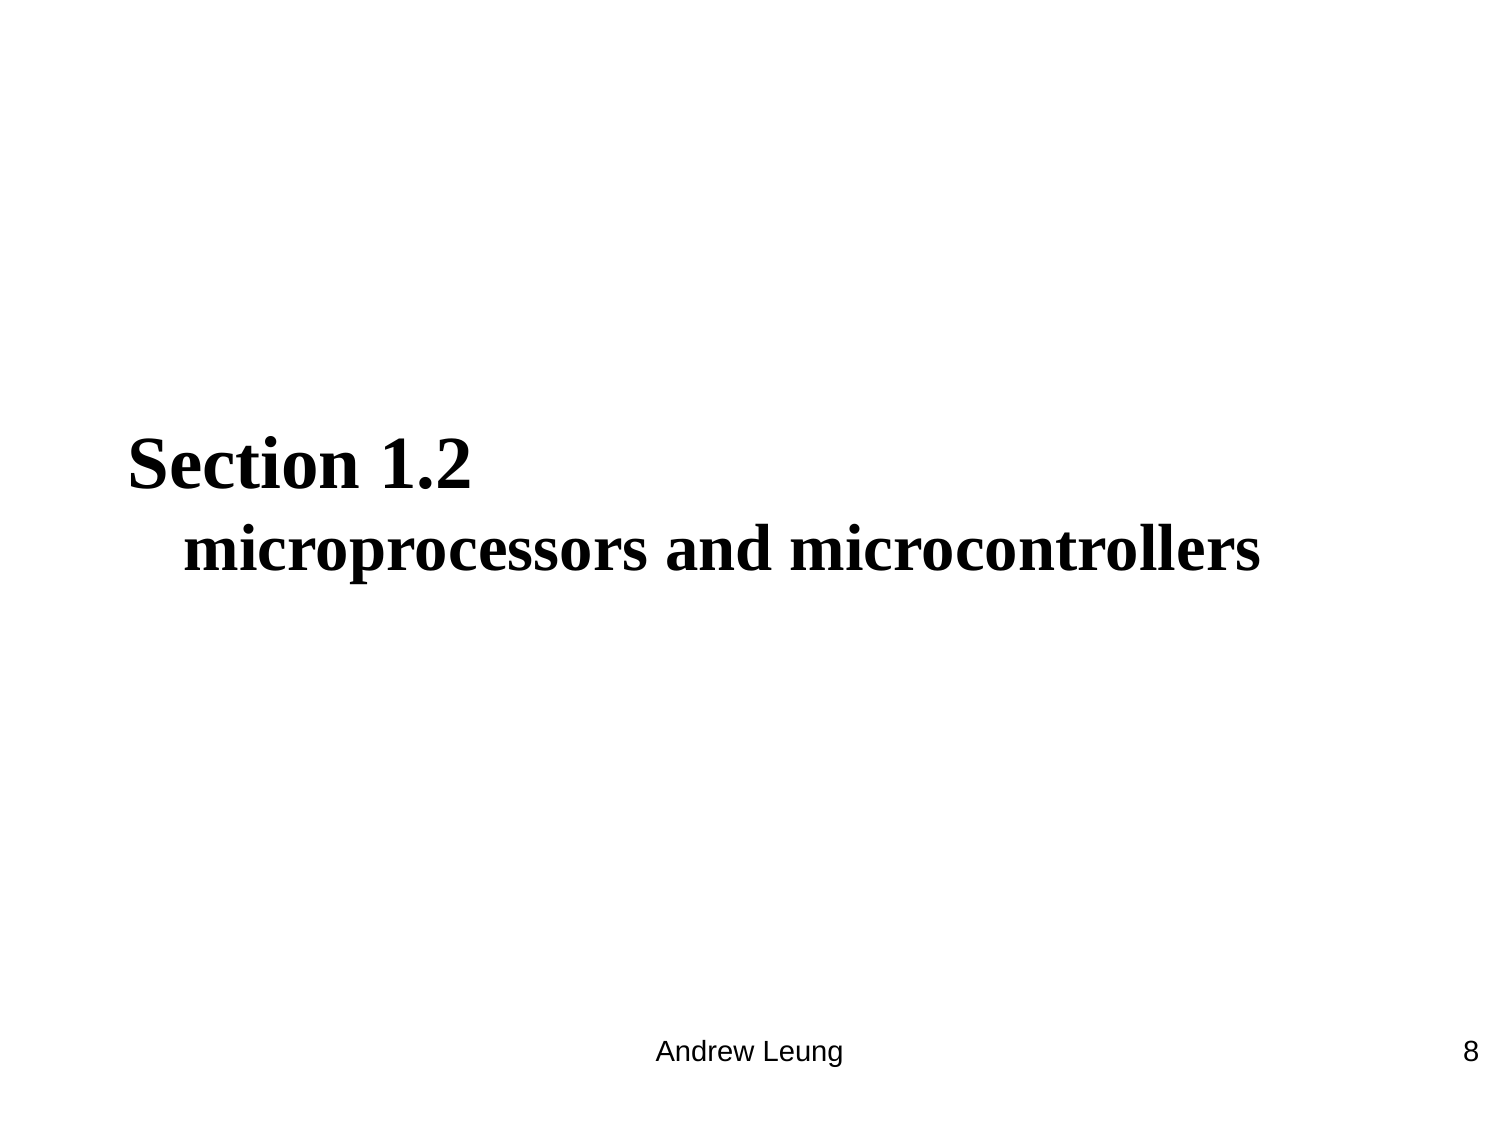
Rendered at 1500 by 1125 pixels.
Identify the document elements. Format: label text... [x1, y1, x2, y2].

slide_number 8 [1143, 1024, 1495, 1103]
title Section 1.2 microprocessors and microcontrollers [112, 399, 1388, 688]
footer Andrew Leung [512, 1024, 988, 1103]
